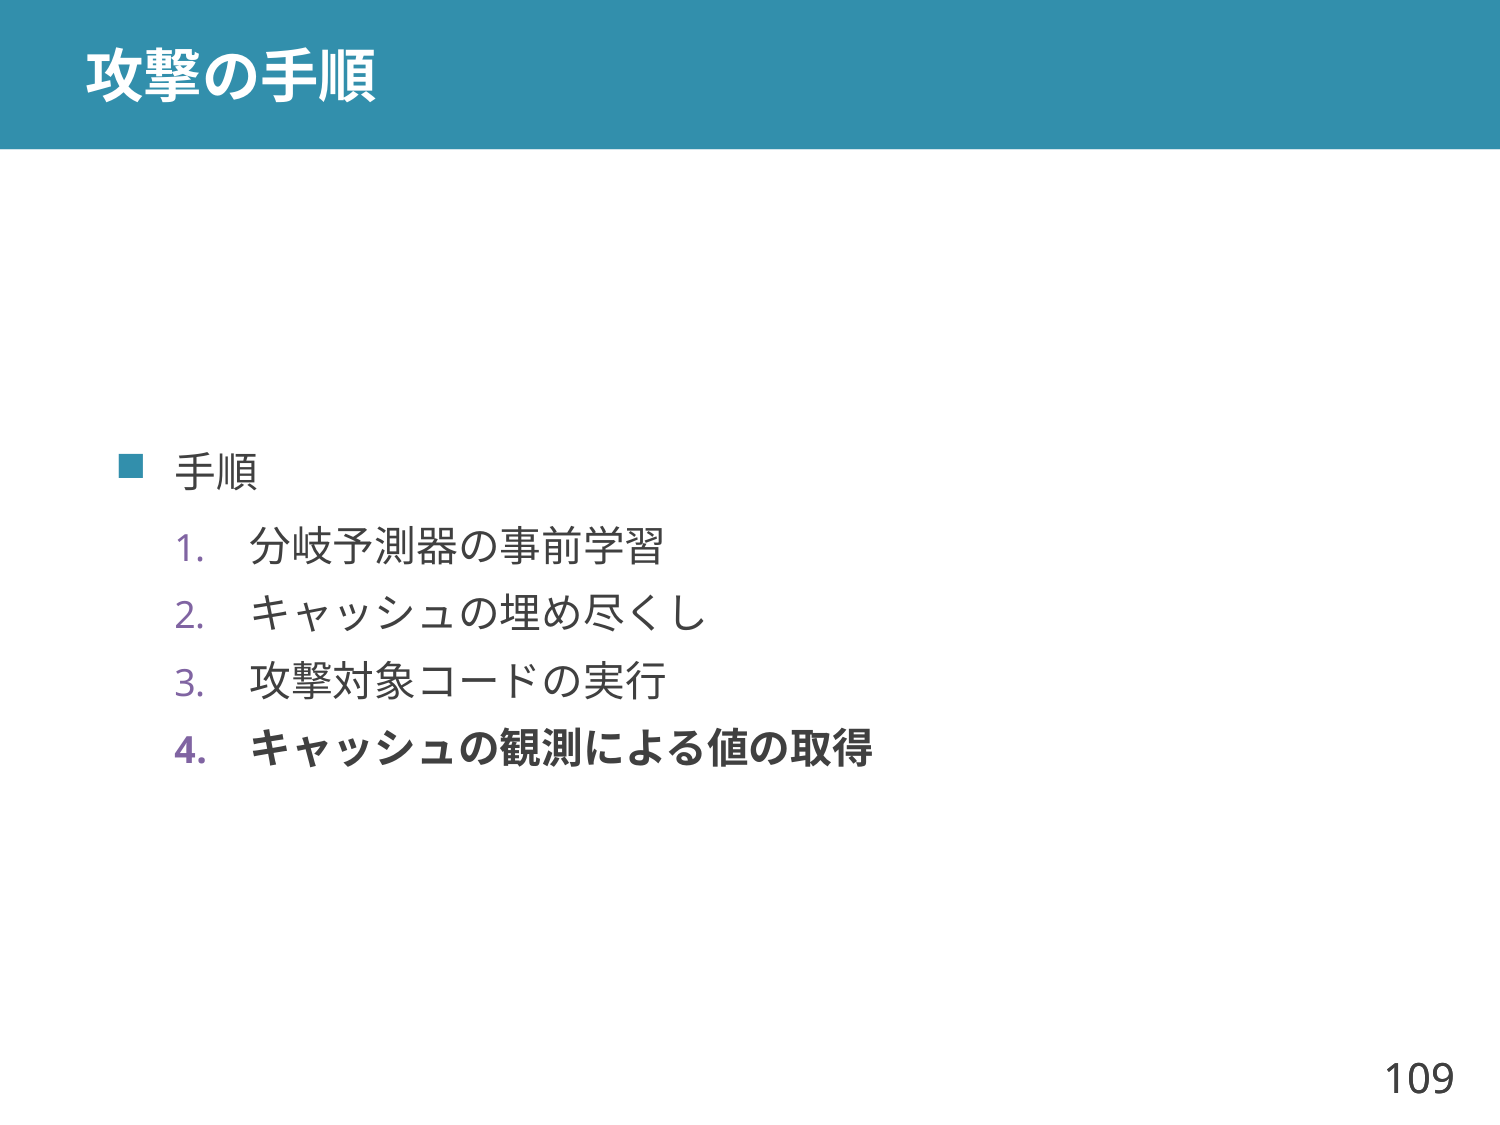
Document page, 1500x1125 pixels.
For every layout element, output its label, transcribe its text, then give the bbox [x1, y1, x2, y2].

title 攻撃の手順 [70, 0, 1500, 150]
list 手順 分岐予測器の事前学習 キャッシュの埋め尽くし 攻撃対象コードの実行 キャッシュの観測による値の取得 [100, 178, 1459, 1036]
